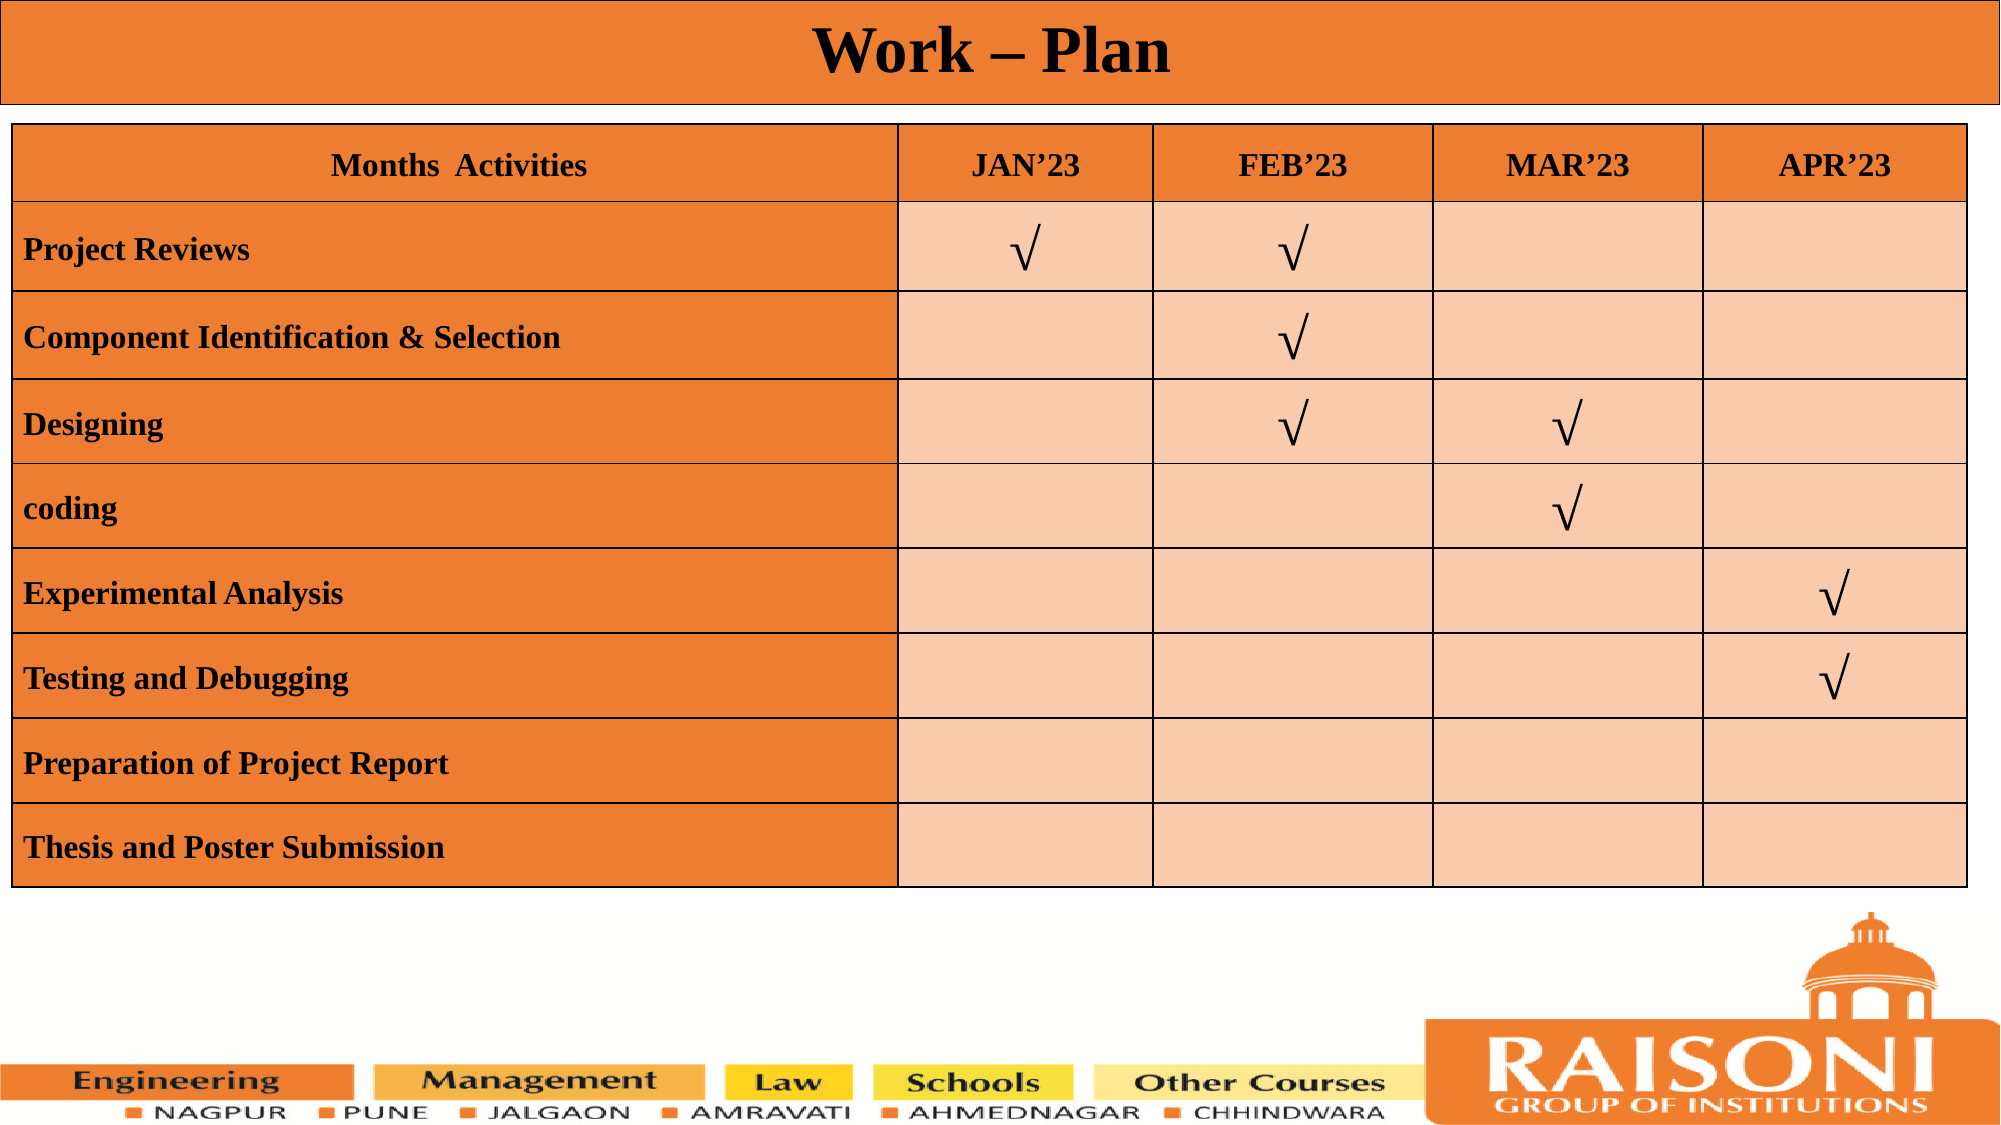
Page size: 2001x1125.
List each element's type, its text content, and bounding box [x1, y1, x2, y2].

table_cell [1154, 804, 1432, 886]
table_header JAN’23 [899, 125, 1152, 201]
table_cell [1434, 202, 1702, 290]
table_cell [899, 719, 1152, 802]
table_header MAR’23 [1434, 125, 1702, 201]
table_cell [1704, 804, 1966, 886]
table_cell coding [13, 464, 897, 547]
table_cell [1434, 292, 1702, 378]
table_header Months Activities [13, 125, 897, 201]
text_box Work – Plan [0, 0, 2000, 105]
table_cell [1704, 202, 1966, 290]
table_cell √ [1154, 380, 1432, 463]
table_cell √ [1704, 549, 1966, 632]
table_cell [899, 464, 1152, 547]
table_cell [1704, 464, 1966, 547]
table_cell [899, 292, 1152, 378]
table_cell [1434, 804, 1702, 886]
table_cell √ [1434, 380, 1702, 463]
table_cell √ [1154, 202, 1432, 290]
table_cell Experimental Analysis [13, 549, 897, 632]
table_cell [1434, 634, 1702, 717]
table_cell Designing [13, 380, 897, 463]
table_cell [899, 634, 1152, 717]
table_cell [1704, 719, 1966, 802]
picture [0, 912, 2000, 1125]
table_cell [899, 549, 1152, 632]
table_cell Thesis and Poster Submission [13, 804, 897, 886]
table_cell Project Reviews [13, 202, 897, 290]
table_cell [1704, 292, 1966, 378]
table_cell Preparation of Project Report [13, 719, 897, 802]
table_header FEB’23 [1154, 125, 1432, 201]
table_cell Testing and Debugging [13, 634, 897, 717]
table_cell √ [1434, 464, 1702, 547]
table_cell [899, 380, 1152, 463]
table_cell [1704, 380, 1966, 463]
table_cell √ [899, 202, 1152, 290]
table_cell [1154, 464, 1432, 547]
table_cell [1434, 719, 1702, 802]
table_cell [1154, 634, 1432, 717]
table_cell [1434, 549, 1702, 632]
table_header APR’23 [1704, 125, 1966, 201]
table_cell [1154, 719, 1432, 802]
table_cell Component Identification & Selection [13, 292, 897, 378]
table_cell √ [1154, 292, 1432, 378]
table_cell [899, 804, 1152, 886]
table_cell √ [1704, 634, 1966, 717]
table_cell [1154, 549, 1432, 632]
